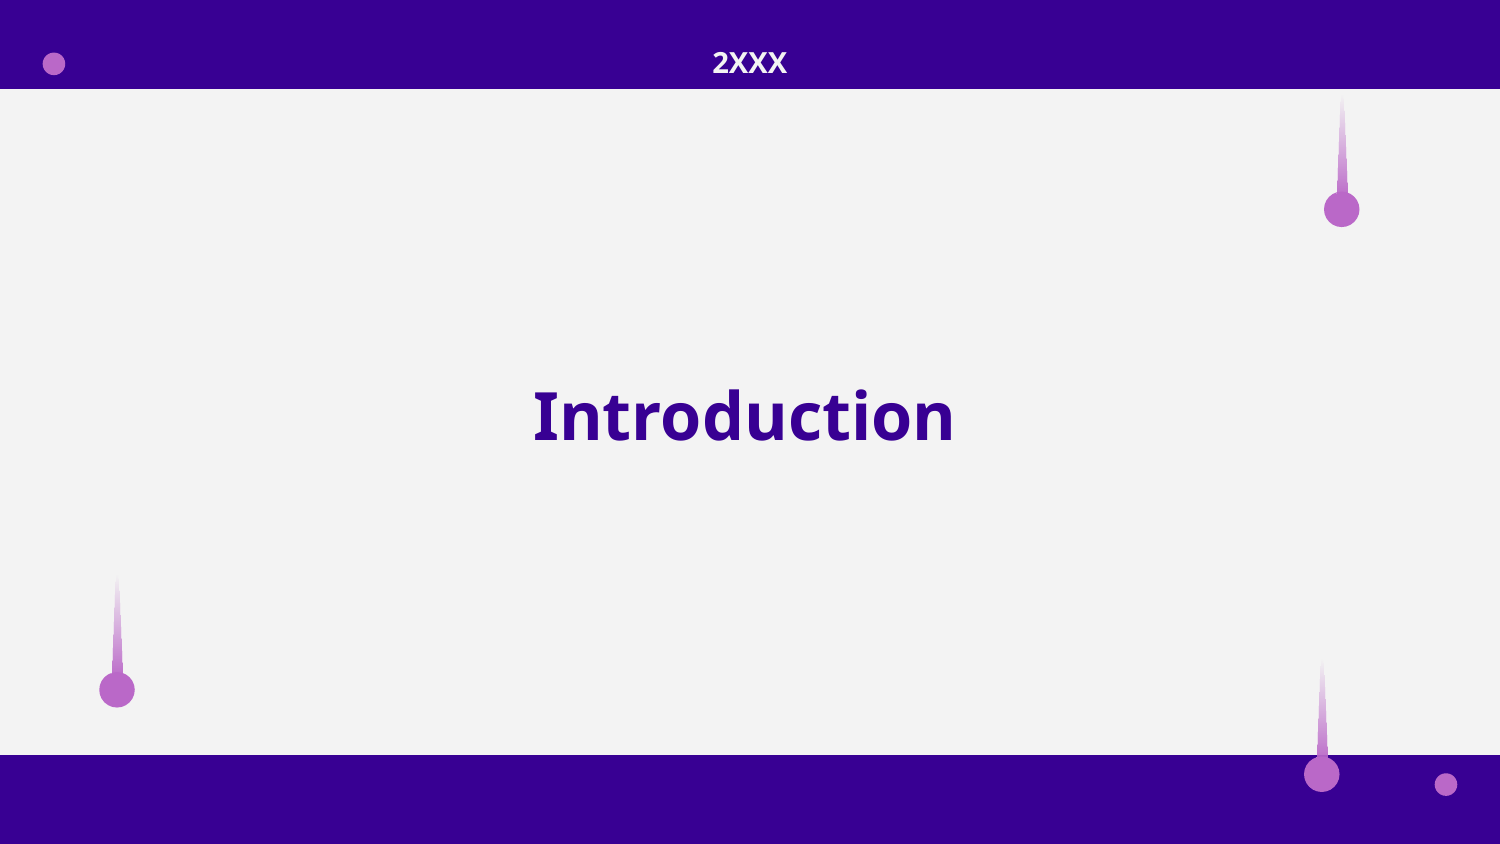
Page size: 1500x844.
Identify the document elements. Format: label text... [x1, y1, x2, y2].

text_box [1434, 773, 1458, 796]
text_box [99, 548, 135, 708]
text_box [1323, 68, 1360, 228]
text_box [0, 755, 1500, 844]
title 2XXX [440, 35, 1060, 89]
text_box [42, 52, 66, 76]
text_box [0, 0, 1500, 89]
title Introduction [112, 138, 1379, 470]
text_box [1303, 633, 1340, 793]
